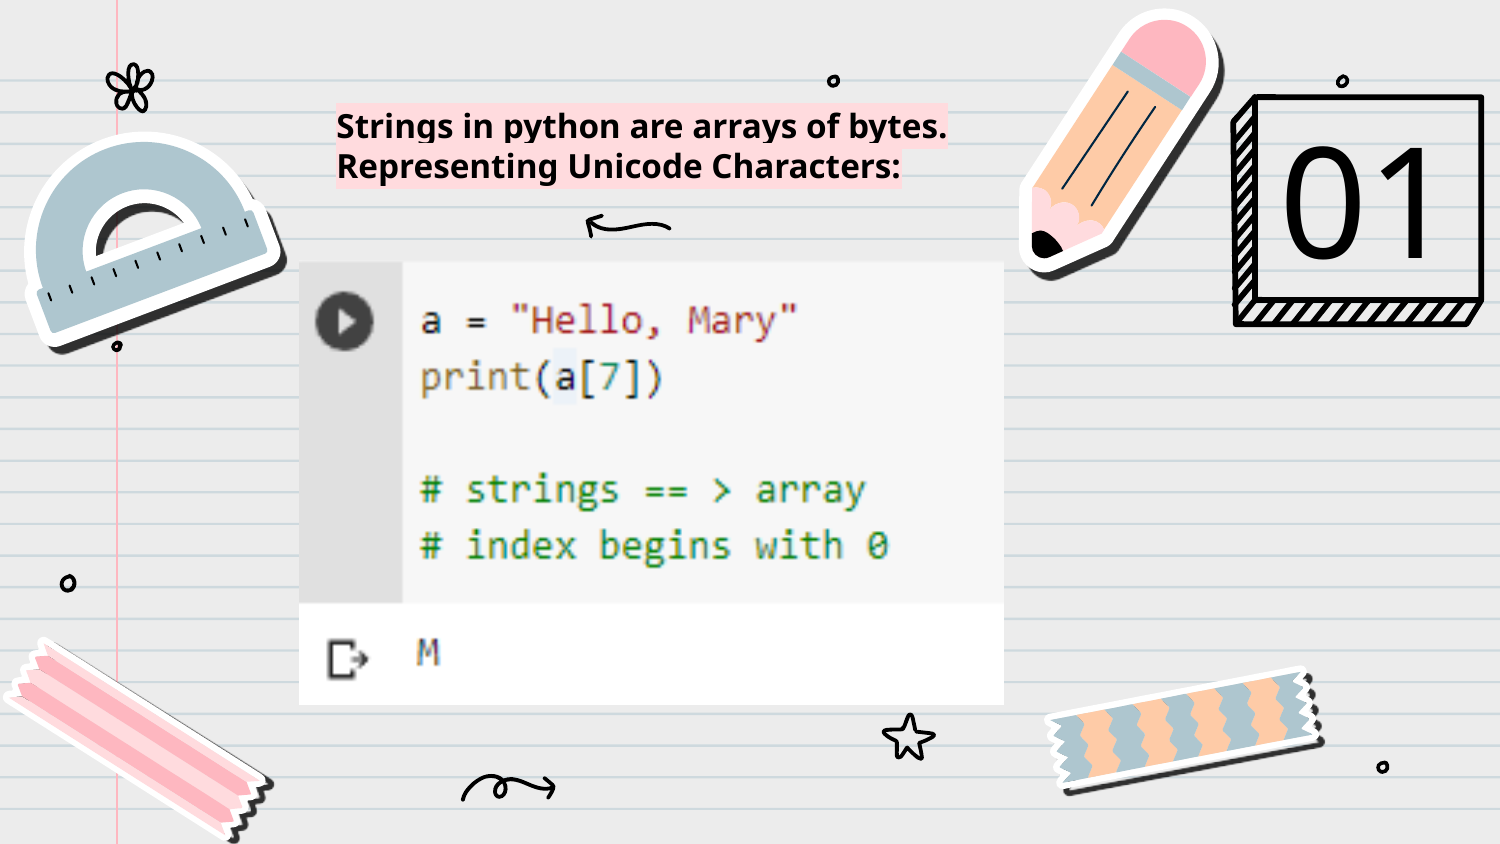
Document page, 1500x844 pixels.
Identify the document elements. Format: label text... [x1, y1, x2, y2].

picture [298, 260, 1004, 705]
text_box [0, 668, 273, 810]
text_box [1018, 8, 1227, 273]
text_box Strings in python are arrays of bytes. Representing Unicode Characters: [321, 70, 1013, 222]
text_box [1230, 93, 1486, 328]
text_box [0, 117, 273, 329]
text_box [1045, 682, 1318, 772]
